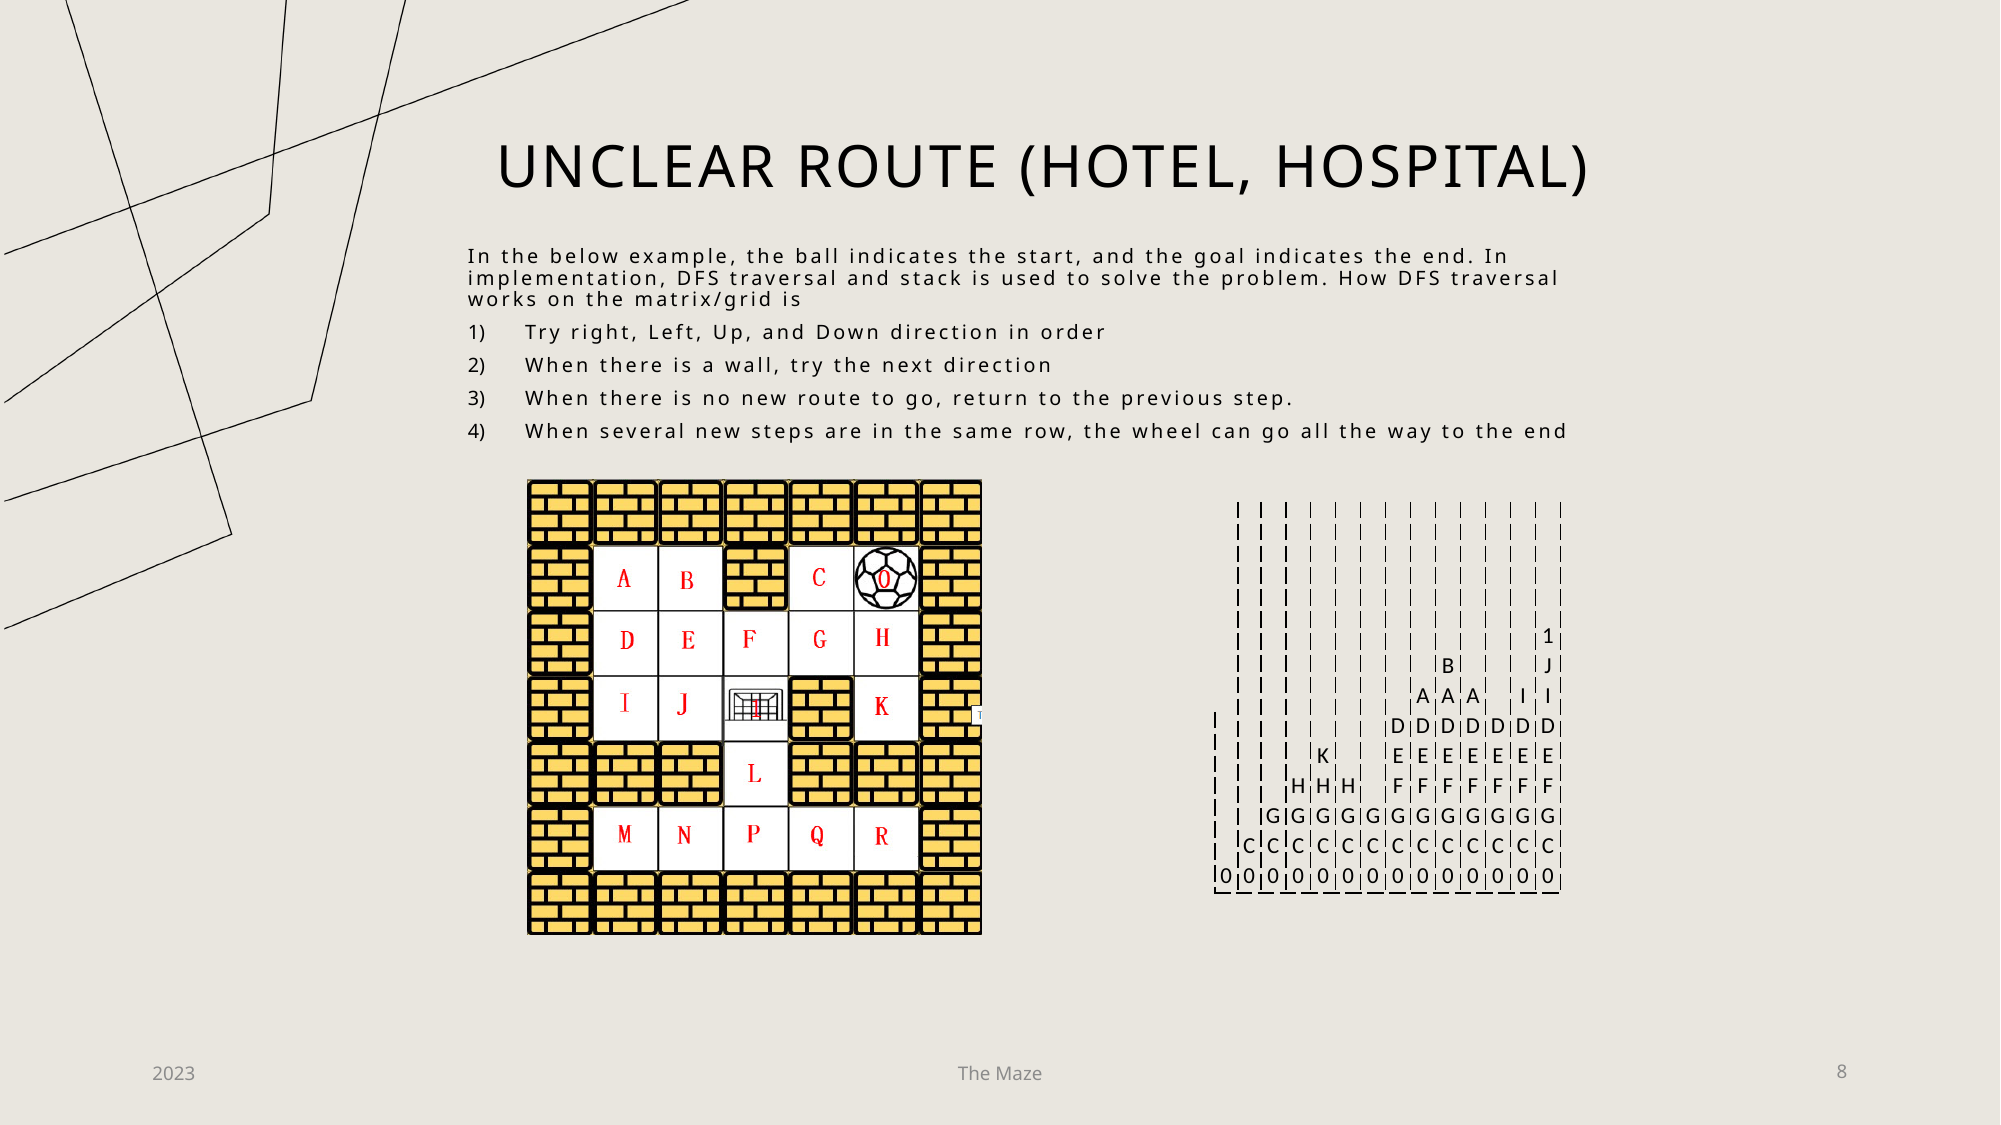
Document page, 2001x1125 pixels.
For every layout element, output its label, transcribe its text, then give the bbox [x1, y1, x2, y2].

table_header [1336, 502, 1361, 532]
table_cell E [1510, 742, 1535, 772]
table_cell [1436, 622, 1460, 652]
table_cell [1286, 682, 1311, 712]
table_cell G [1460, 802, 1485, 832]
table_cell F [1460, 772, 1485, 802]
table_cell [1311, 562, 1336, 592]
table_cell [1286, 622, 1311, 652]
table_cell [1286, 652, 1311, 682]
table_cell [1436, 532, 1460, 562]
slide_number 8 [1412, 1042, 1863, 1103]
table_cell [1510, 592, 1535, 622]
table_cell F [1510, 772, 1535, 802]
table_cell [1460, 622, 1485, 652]
table_cell G [1311, 802, 1336, 832]
table_cell D [1386, 712, 1411, 742]
table_cell B [1436, 652, 1460, 682]
table_cell G [1261, 802, 1286, 832]
table_cell [1261, 742, 1286, 772]
table_cell 0 [1535, 862, 1560, 893]
table_cell [1261, 682, 1286, 712]
table_cell [1336, 712, 1361, 742]
table_cell [1286, 712, 1311, 742]
table_cell H [1311, 772, 1336, 802]
table_cell G [1361, 802, 1386, 832]
table_cell A [1436, 682, 1460, 712]
table_cell 0 [1336, 862, 1361, 893]
table_header [1215, 502, 1238, 532]
table_cell G [1535, 802, 1560, 832]
table_cell [1361, 682, 1386, 712]
table_cell [1510, 652, 1535, 682]
table_cell 0 [1386, 862, 1411, 893]
table_cell A [1411, 682, 1436, 712]
table_cell [1261, 562, 1286, 592]
table_cell H [1336, 772, 1361, 802]
table_cell [1261, 622, 1286, 652]
table_cell 0 [1238, 862, 1261, 893]
table_cell F [1436, 772, 1460, 802]
table_cell [1386, 562, 1411, 592]
table_cell [1411, 622, 1436, 652]
table_cell [1535, 532, 1560, 562]
table_cell [1238, 562, 1261, 592]
table_cell [1336, 682, 1361, 712]
table_header [1238, 502, 1261, 532]
table_cell [1460, 562, 1485, 592]
table_cell [1485, 532, 1510, 562]
table_cell [1411, 532, 1436, 562]
table_cell [1215, 712, 1238, 742]
table_cell [1238, 592, 1261, 622]
table_cell A [1460, 682, 1485, 712]
table_cell [1411, 592, 1436, 622]
table_cell [1485, 562, 1510, 592]
table_cell [1311, 712, 1336, 742]
table_header [1286, 502, 1311, 532]
table_cell [1311, 592, 1336, 622]
table_cell [1336, 622, 1361, 652]
table_cell [1238, 772, 1261, 802]
table_cell F [1485, 772, 1510, 802]
table_cell D [1485, 712, 1510, 742]
table_cell C [1361, 832, 1386, 862]
table_cell [1261, 592, 1286, 622]
table_cell [1286, 742, 1311, 772]
table_header [1361, 502, 1386, 532]
table_cell [1361, 742, 1386, 772]
table_cell [1485, 682, 1510, 712]
table_cell C [1261, 832, 1286, 862]
table_cell G [1510, 802, 1535, 832]
table_cell G [1411, 802, 1436, 832]
table_cell [1336, 562, 1361, 592]
table_cell I [1510, 682, 1535, 712]
table_cell [1535, 562, 1560, 592]
table_cell I [1535, 682, 1560, 712]
table_cell [1386, 622, 1411, 652]
table_cell [1510, 562, 1535, 592]
picture [4, 0, 982, 935]
table_header [1411, 502, 1436, 532]
table_cell 0 [1261, 862, 1286, 893]
table_cell [1311, 622, 1336, 652]
table_cell [1215, 832, 1238, 862]
list In the below example, the ball indicates the start, and the goal indicates the end. In implementation, DFS traversal and stack is used to solve the problem. How DFS traversal works on the matrix/grid is Try right, Left, Up, and Down direction in order When there is a wall, try the next direction When there is no new route to go, return to the previous step. When several new steps are in the same row, the wheel can go all the way to the end [452, 232, 1619, 451]
table_cell C [1460, 832, 1485, 862]
table_cell [1311, 532, 1336, 562]
table_cell [1286, 532, 1311, 562]
table_cell [1286, 592, 1311, 622]
table_cell [1535, 592, 1560, 622]
table_cell E [1411, 742, 1436, 772]
table_cell 0 [1436, 862, 1460, 893]
table_cell [1215, 652, 1238, 682]
table_cell [1361, 712, 1386, 742]
table_cell D [1510, 712, 1535, 742]
table_header [1436, 502, 1460, 532]
table_cell 0 [1361, 862, 1386, 893]
table_cell F [1411, 772, 1436, 802]
table_cell [1215, 622, 1238, 652]
table_cell 0 [1286, 862, 1311, 893]
table_cell [1361, 532, 1386, 562]
table_cell G [1336, 802, 1361, 832]
table_cell [1311, 682, 1336, 712]
table_cell C [1336, 832, 1361, 862]
table_cell [1215, 562, 1238, 592]
table_cell [1361, 562, 1386, 592]
table_cell [1238, 712, 1261, 742]
table_cell G [1386, 802, 1411, 832]
table_cell C [1386, 832, 1411, 862]
table_cell 0 [1510, 862, 1535, 893]
table_cell [1411, 652, 1436, 682]
table_cell [1215, 802, 1238, 832]
table_cell 0 [1411, 862, 1436, 893]
table_cell [1460, 652, 1485, 682]
title Unclear Route (Hotel, Hospital) [481, 60, 1863, 278]
table_cell H [1286, 772, 1311, 802]
table_cell E [1436, 742, 1460, 772]
table_cell [1386, 682, 1411, 712]
table_cell [1386, 532, 1411, 562]
table_cell [1336, 652, 1361, 682]
table_cell D [1436, 712, 1460, 742]
table_cell 0 [1485, 862, 1510, 893]
table_cell [1411, 562, 1436, 592]
table_cell 0 [1311, 862, 1336, 893]
table_cell [1361, 622, 1386, 652]
table_cell [1215, 592, 1238, 622]
table_header [1535, 502, 1560, 532]
table_header [1261, 502, 1286, 532]
table_cell G [1286, 802, 1311, 832]
table_cell [1215, 682, 1238, 712]
table_cell [1261, 772, 1286, 802]
table_header [1510, 502, 1535, 532]
table_header [1386, 502, 1411, 532]
table_cell [1485, 592, 1510, 622]
table_cell C [1436, 832, 1460, 862]
table_cell C [1238, 832, 1261, 862]
table_cell [1336, 742, 1361, 772]
table_cell F [1535, 772, 1560, 802]
table_cell D [1460, 712, 1485, 742]
table_cell C [1311, 832, 1336, 862]
table_cell [1361, 592, 1386, 622]
table_cell J [1535, 652, 1560, 682]
table_cell [1460, 532, 1485, 562]
table_cell [1215, 532, 1238, 562]
table_cell [1336, 592, 1361, 622]
table_cell [1238, 622, 1261, 652]
table_cell [1215, 742, 1238, 772]
table_cell C [1286, 832, 1311, 862]
table_cell 0 [1460, 862, 1485, 893]
table_cell E [1460, 742, 1485, 772]
table_cell [1261, 532, 1286, 562]
table_cell E [1535, 742, 1560, 772]
table_cell [1386, 652, 1411, 682]
table_cell G [1485, 802, 1510, 832]
table_cell C [1485, 832, 1510, 862]
table_cell [1261, 712, 1286, 742]
table_cell D [1535, 712, 1560, 742]
table_cell [1286, 562, 1311, 592]
table_cell 1 [1535, 622, 1560, 652]
table_header [1485, 502, 1510, 532]
table_cell C [1535, 832, 1560, 862]
table_cell G [1436, 802, 1460, 832]
table_cell [1436, 562, 1460, 592]
table_cell F [1386, 772, 1411, 802]
table_cell [1238, 532, 1261, 562]
table_cell [1460, 592, 1485, 622]
table_cell [1238, 652, 1261, 682]
table_cell [1311, 652, 1336, 682]
table_header [1311, 502, 1336, 532]
table_cell [1215, 772, 1238, 802]
table_cell [1238, 802, 1261, 832]
table_cell [1386, 592, 1411, 622]
table_cell K [1311, 742, 1336, 772]
table_cell E [1386, 742, 1411, 772]
table_cell E [1485, 742, 1510, 772]
table_cell D [1411, 712, 1436, 742]
table_cell 0 [1215, 862, 1238, 893]
table_cell C [1510, 832, 1535, 862]
table_cell [1238, 742, 1261, 772]
table_cell C [1411, 832, 1436, 862]
footer The Maze [662, 1042, 1338, 1103]
table_cell [1238, 682, 1261, 712]
table_cell [1436, 592, 1460, 622]
table_header [1460, 502, 1485, 532]
table_cell [1336, 532, 1361, 562]
table_cell [1485, 652, 1510, 682]
table_cell [1361, 652, 1386, 682]
table_cell [1510, 622, 1535, 652]
table_cell [1485, 622, 1510, 652]
table_cell [1261, 652, 1286, 682]
table_cell [1361, 772, 1386, 802]
table_cell [1510, 532, 1535, 562]
slide_number 2023 [137, 1042, 588, 1103]
